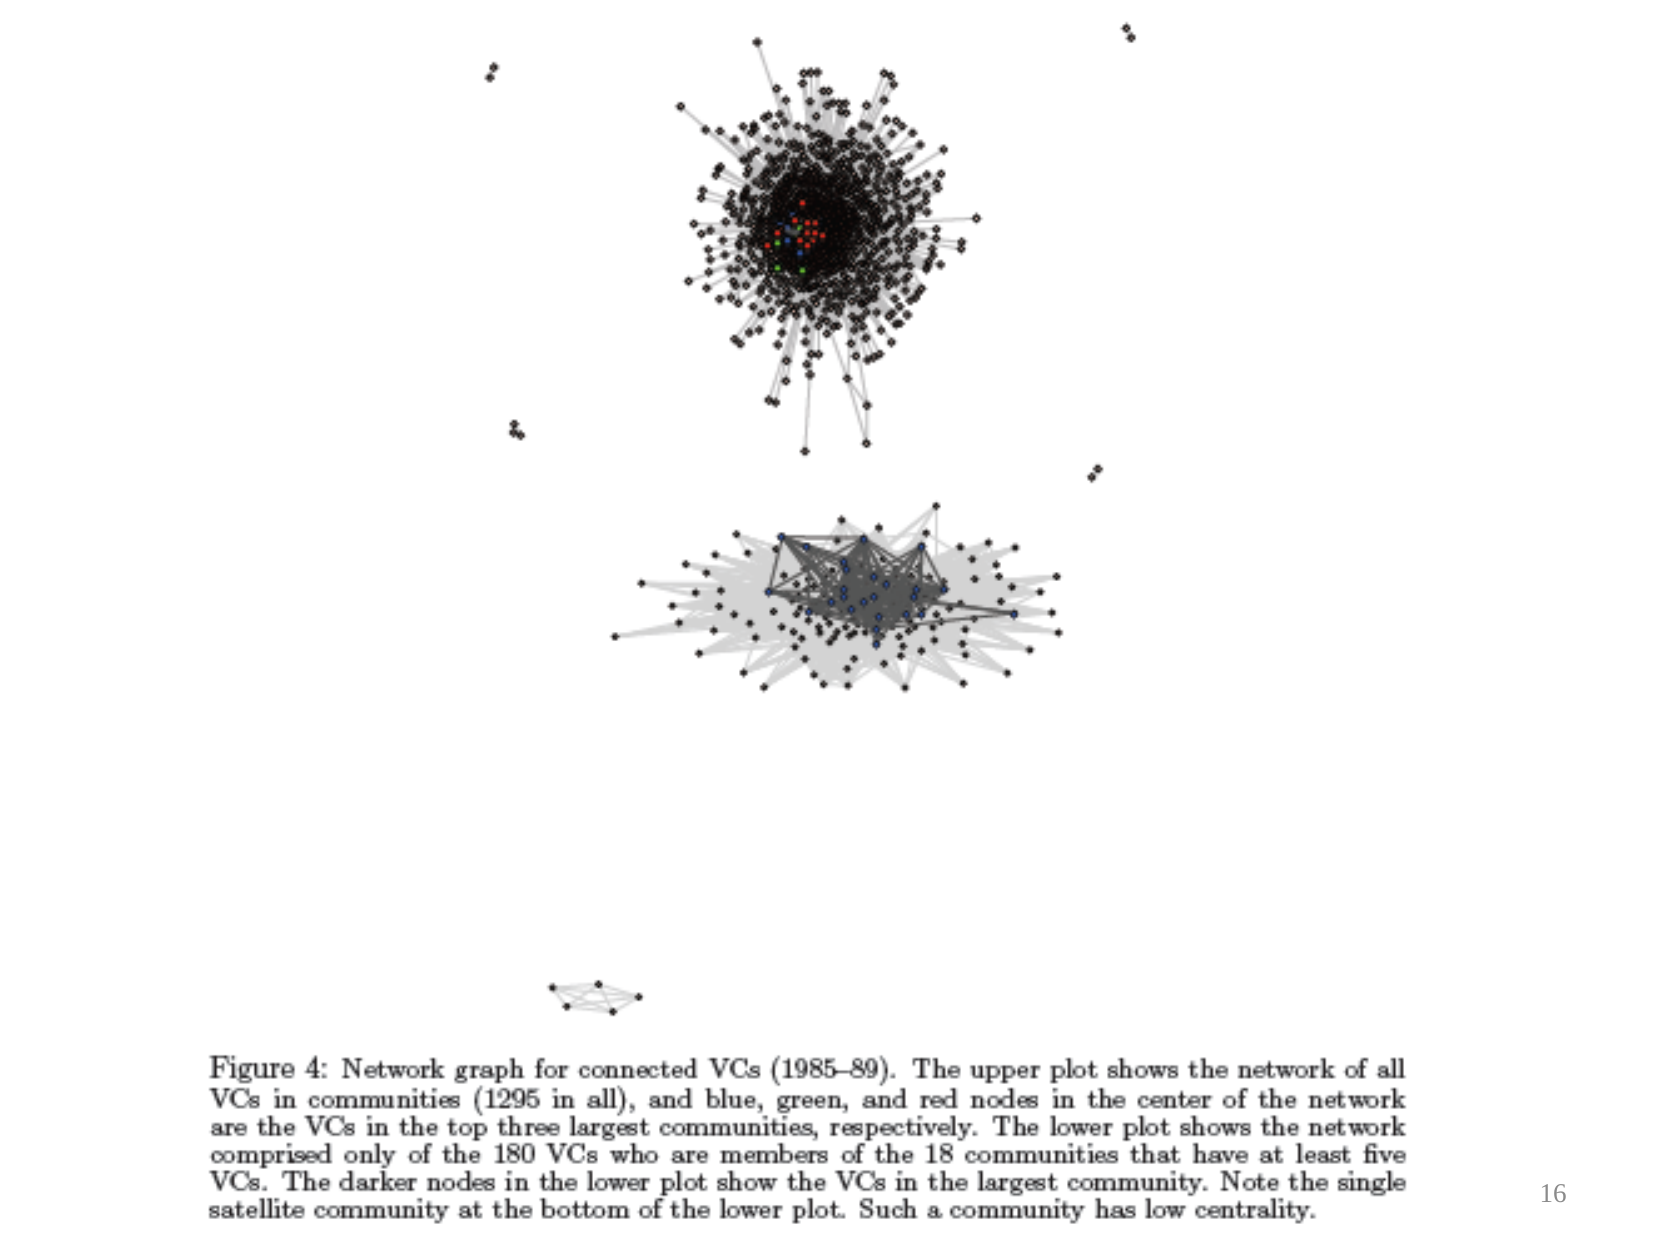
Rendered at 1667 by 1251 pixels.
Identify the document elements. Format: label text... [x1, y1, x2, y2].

picture [170, 0, 1434, 1244]
slide_number 16 [1438, 1158, 1584, 1226]
